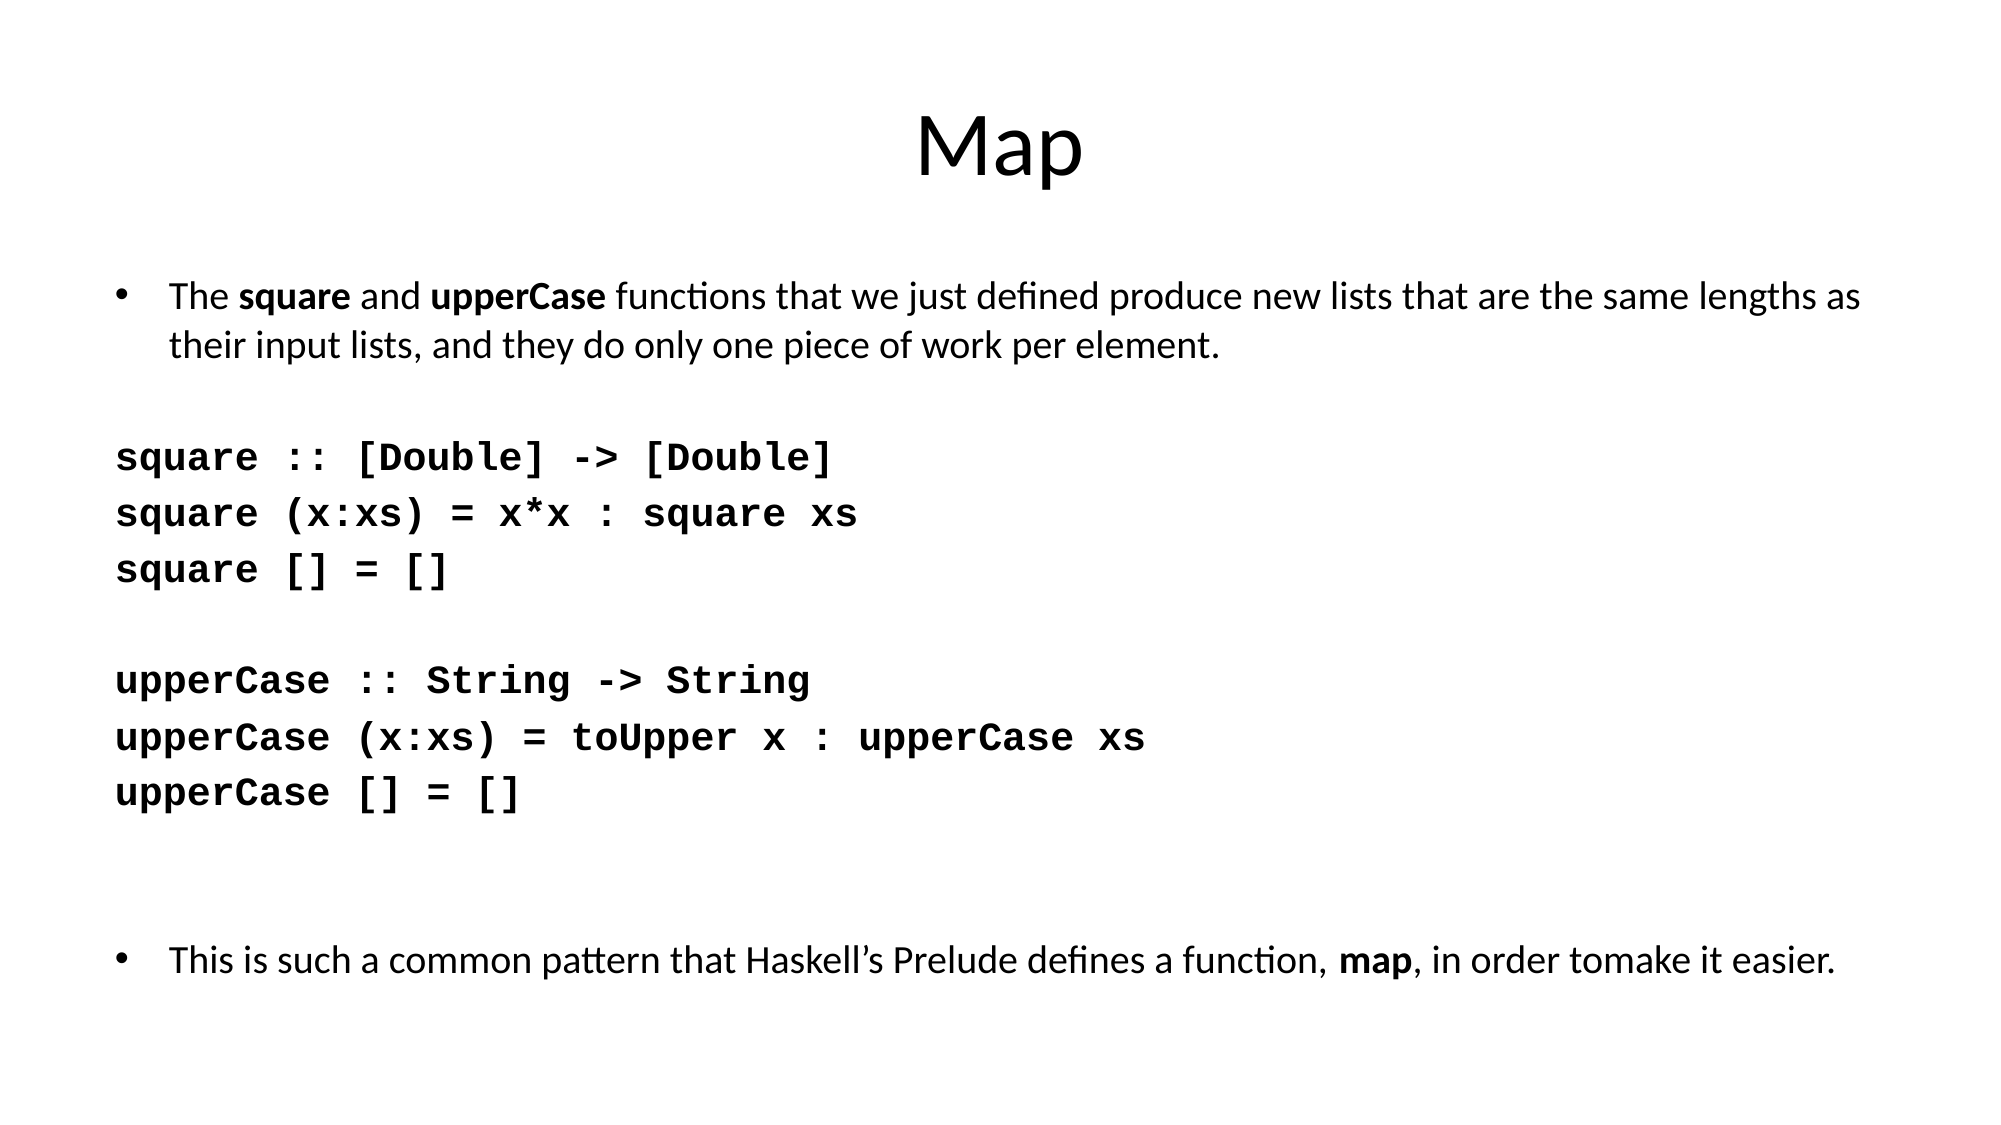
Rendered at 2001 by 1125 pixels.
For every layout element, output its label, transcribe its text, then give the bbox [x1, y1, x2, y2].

title Map [99, 45, 1900, 233]
list The square and upperCase functions that we just defined produce new lists that are the same lengths as their input lists, and they do only one piece of work per element. square :: [Double] -> [Double] square (x:xs) = x*x : square xs square [] = [] upperCase :: String -> String upperCase (x:xs) = toUpper x : upperCase xs upperCase [] = [] This is such a common pattern that Haskell’s Prelude defines a function, map, in order tomake it easier. [99, 262, 1900, 1005]
